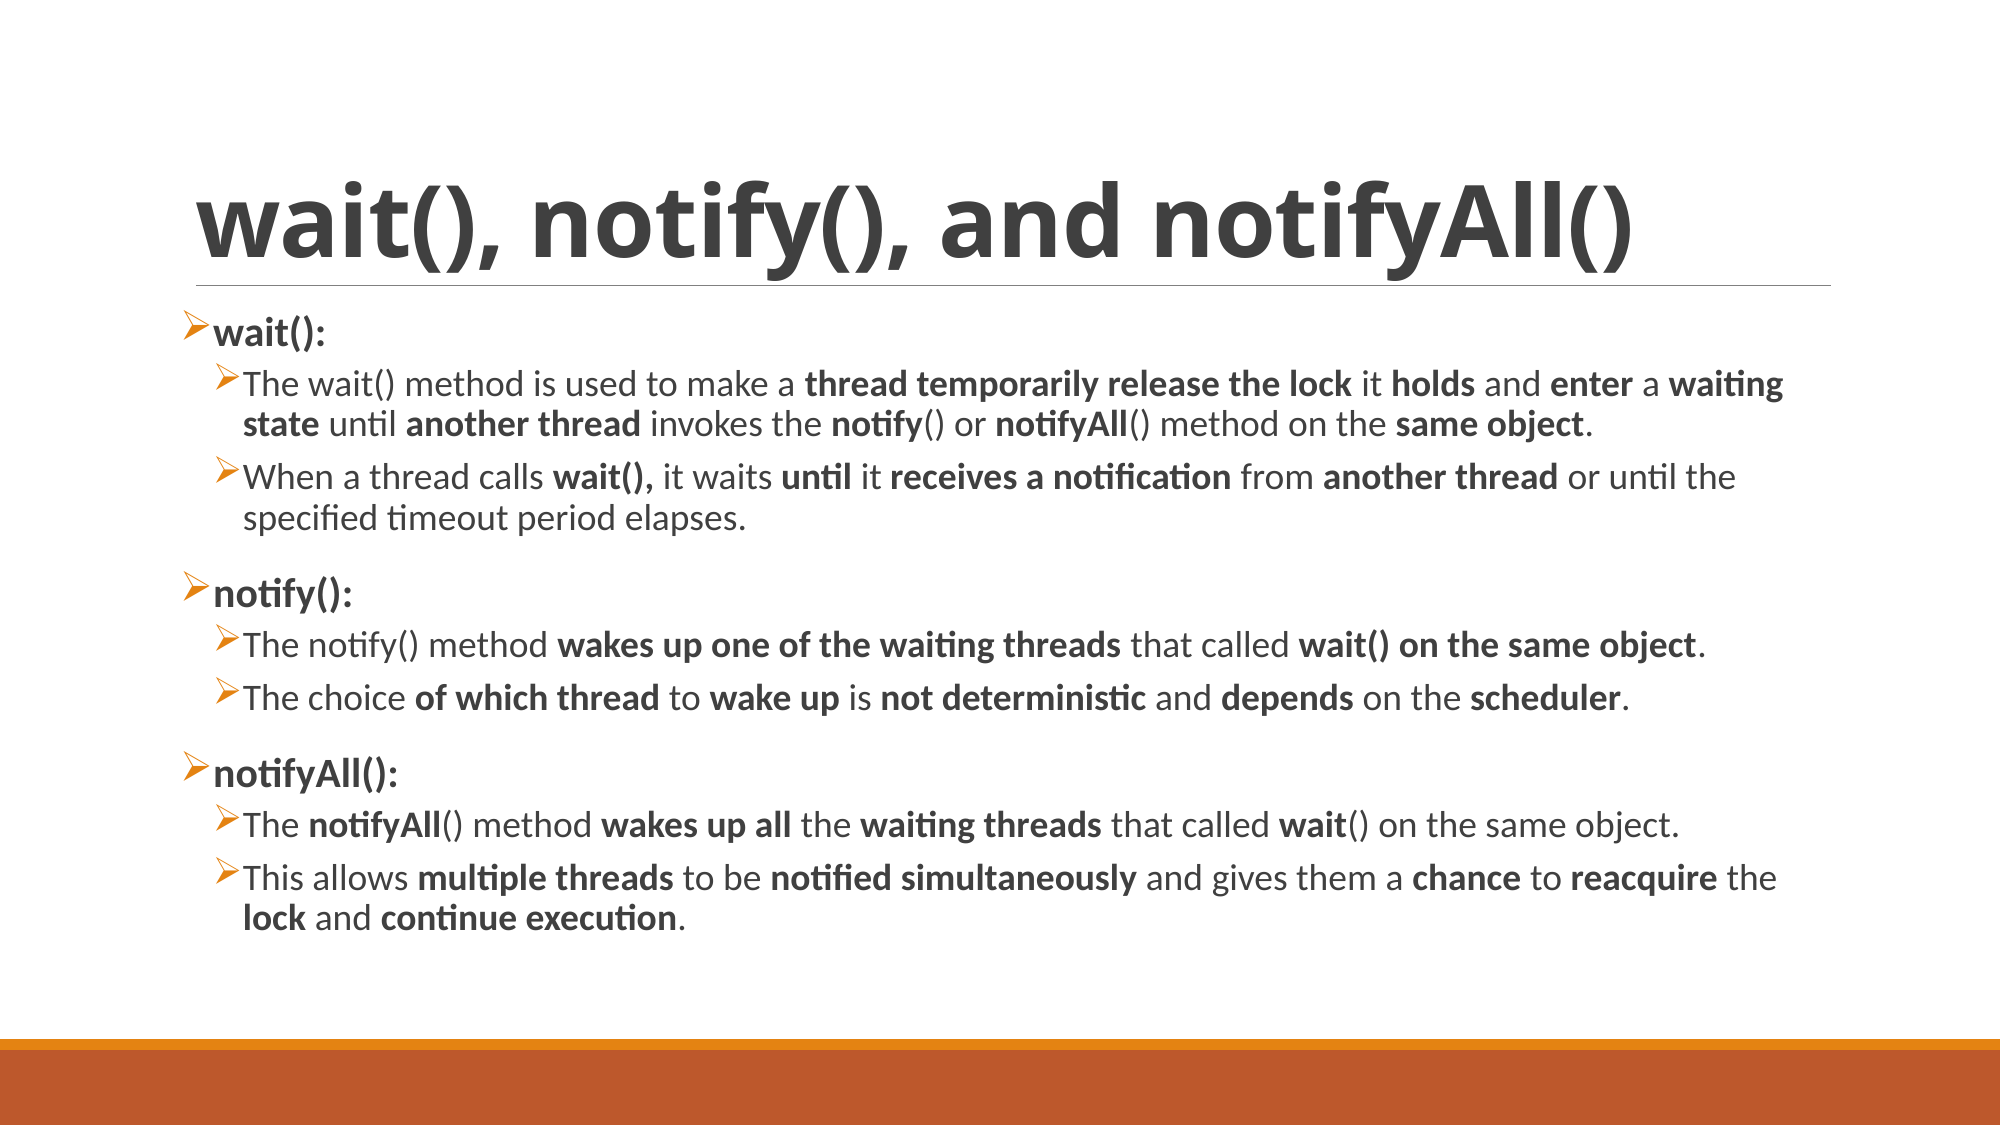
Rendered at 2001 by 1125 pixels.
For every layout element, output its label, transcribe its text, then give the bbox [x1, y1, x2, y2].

title wait(), notify(), and notifyAll() [180, 47, 1830, 285]
list wait(): The wait() method is used to make a thread temporarily release the lock it holds and enter a waiting state until another thread invokes the notify() or notifyAll() method on the same object. When a thread calls wait(), it waits until it receives a notification from another thread or until the specified timeout period elapses. notify(): The notify() method wakes up one of the waiting threads that called wait() on the same object. The choice of which thread to wake up is not deterministic and depends on the scheduler. notifyAll(): The notifyAll() method wakes up all the waiting threads that called wait() on the same object. This allows multiple threads to be notified simultaneously and gives them a chance to reacquire the lock and continue execution. [180, 302, 1830, 963]
